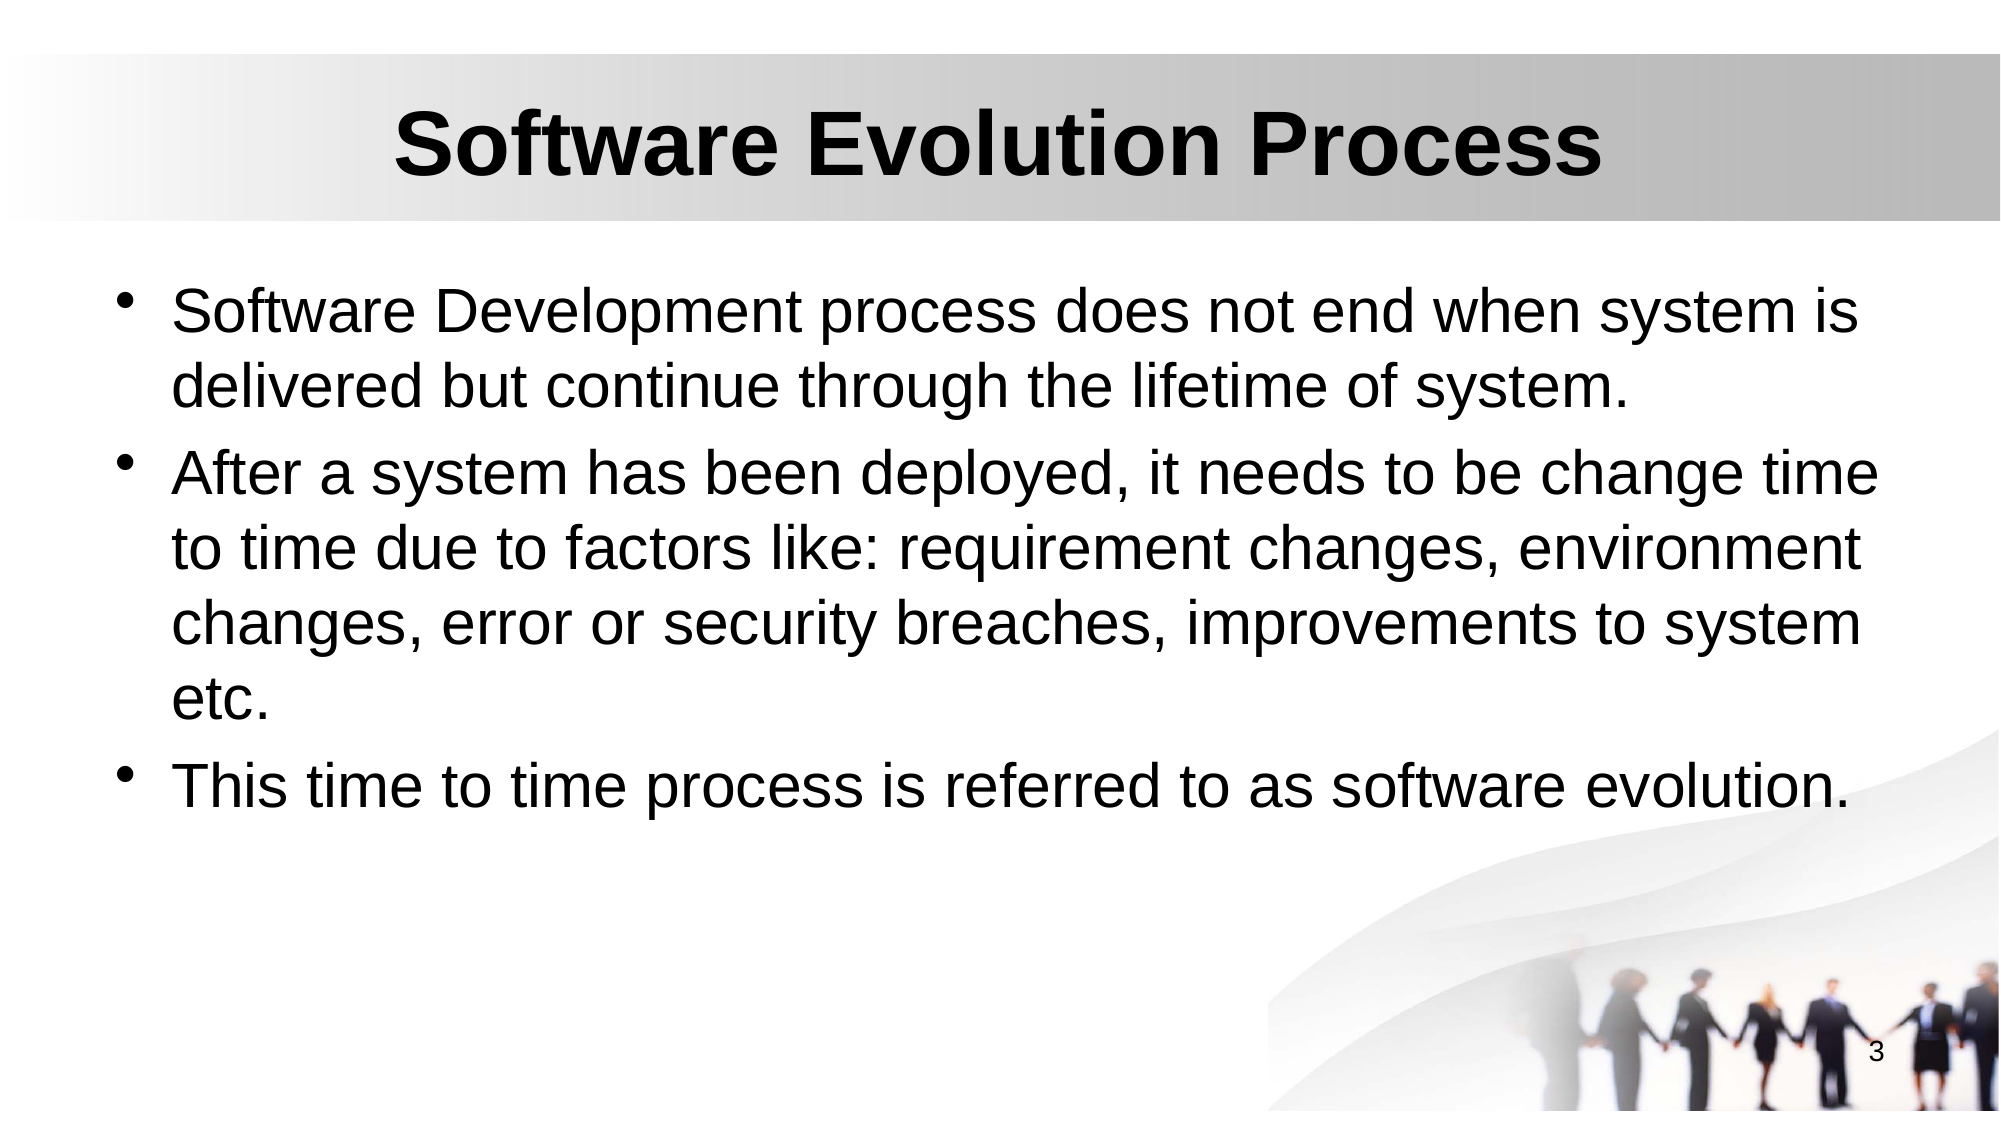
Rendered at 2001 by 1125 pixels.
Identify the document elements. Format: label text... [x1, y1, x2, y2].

title Software Evolution Process [99, 44, 1901, 233]
slide_number 3 [1433, 1024, 1900, 1103]
list Software Development process does not end when system is delivered but continue through the lifetime of system. After a system has been deployed, it needs to be change time to time due to factors like: requirement changes, environment changes, error or security breaches, improvements to system etc. This time to time process is referred to as software evolution. [99, 262, 1901, 1006]
picture [1268, 728, 1999, 1111]
